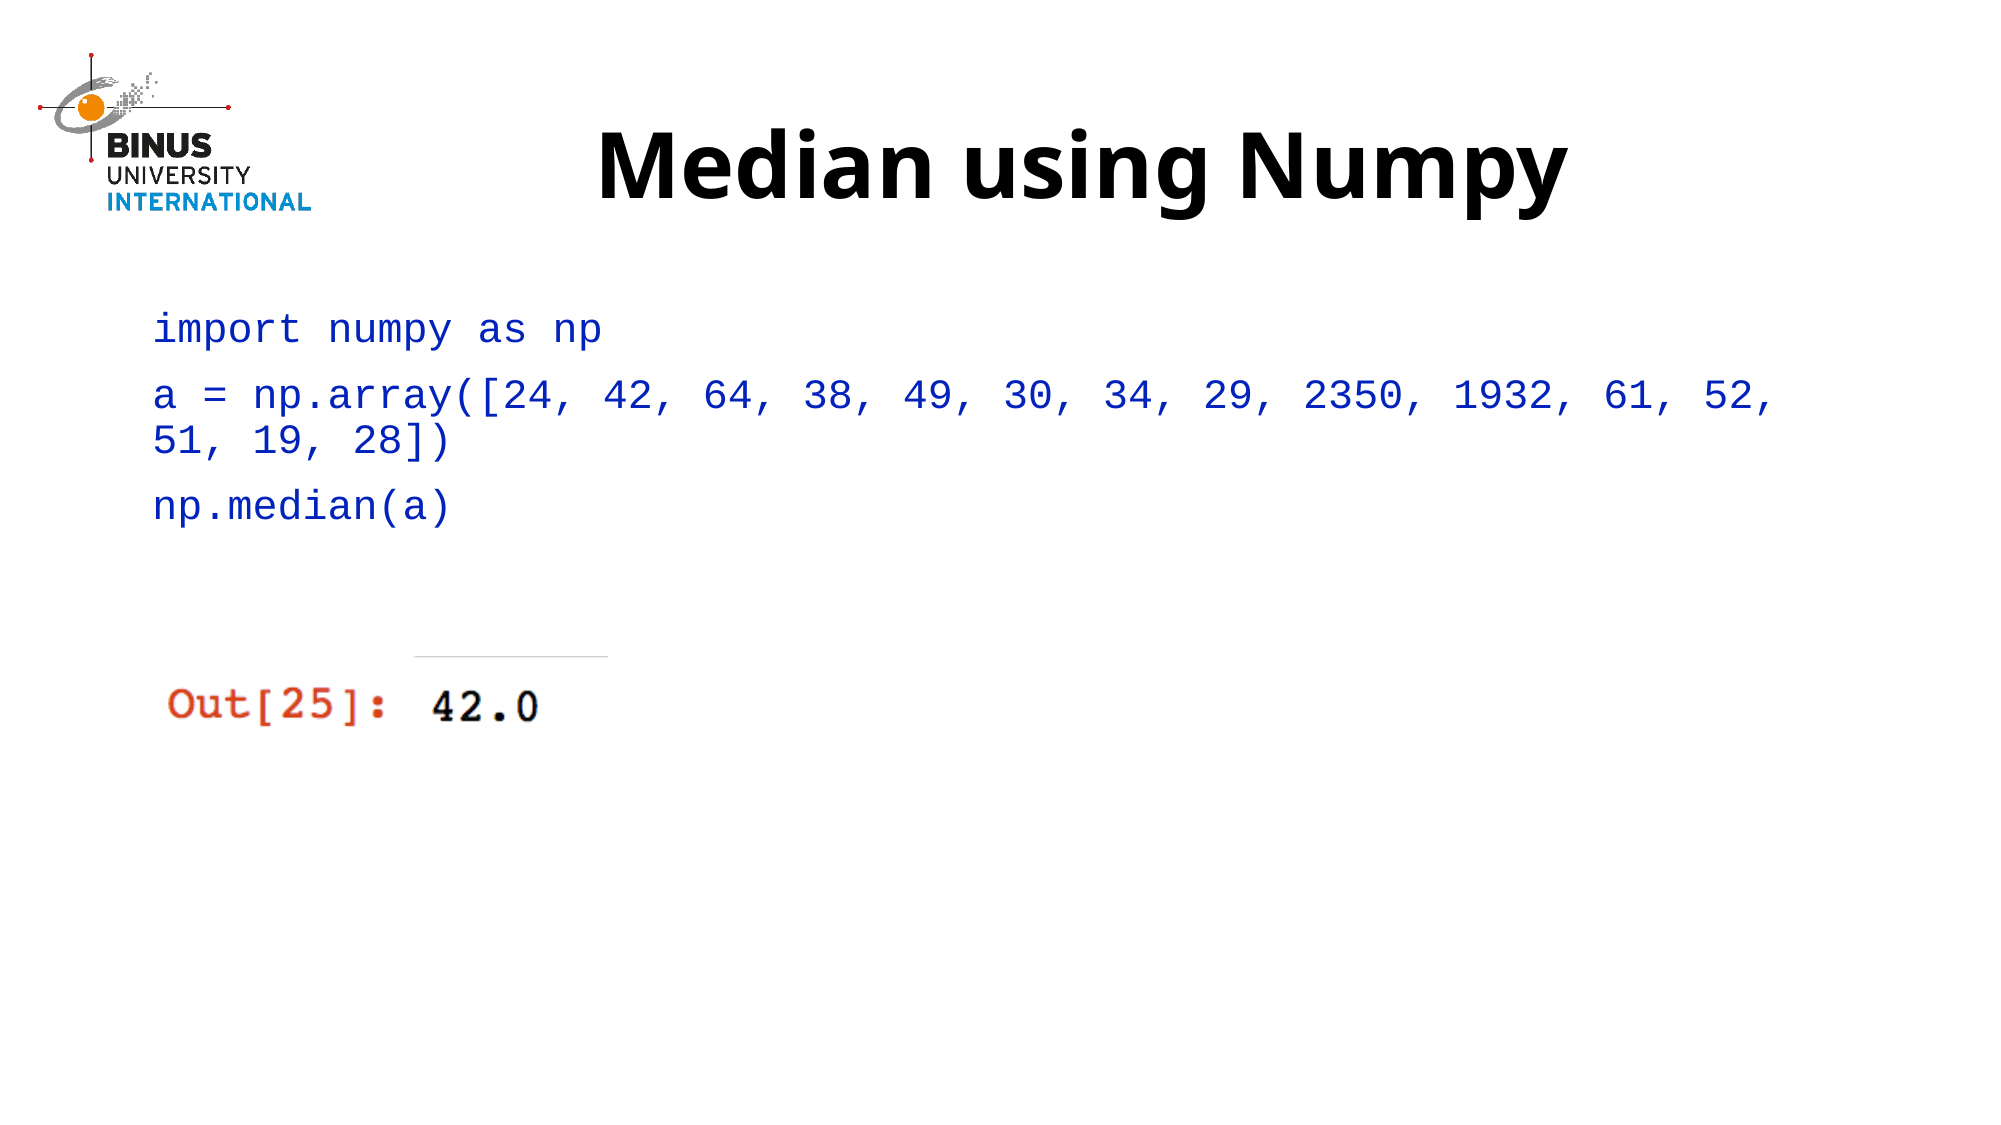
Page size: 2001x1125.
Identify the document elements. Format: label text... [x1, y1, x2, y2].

title Median using Numpy [301, 59, 1863, 278]
picture [0, 0, 348, 269]
list import numpy as np a = np.array([24, 42, 64, 38, 49, 30, 34, 29, 2350, 1932, 61, 52, 51, 19, 28]) np.median(a) [137, 299, 1863, 1014]
picture [137, 656, 608, 770]
